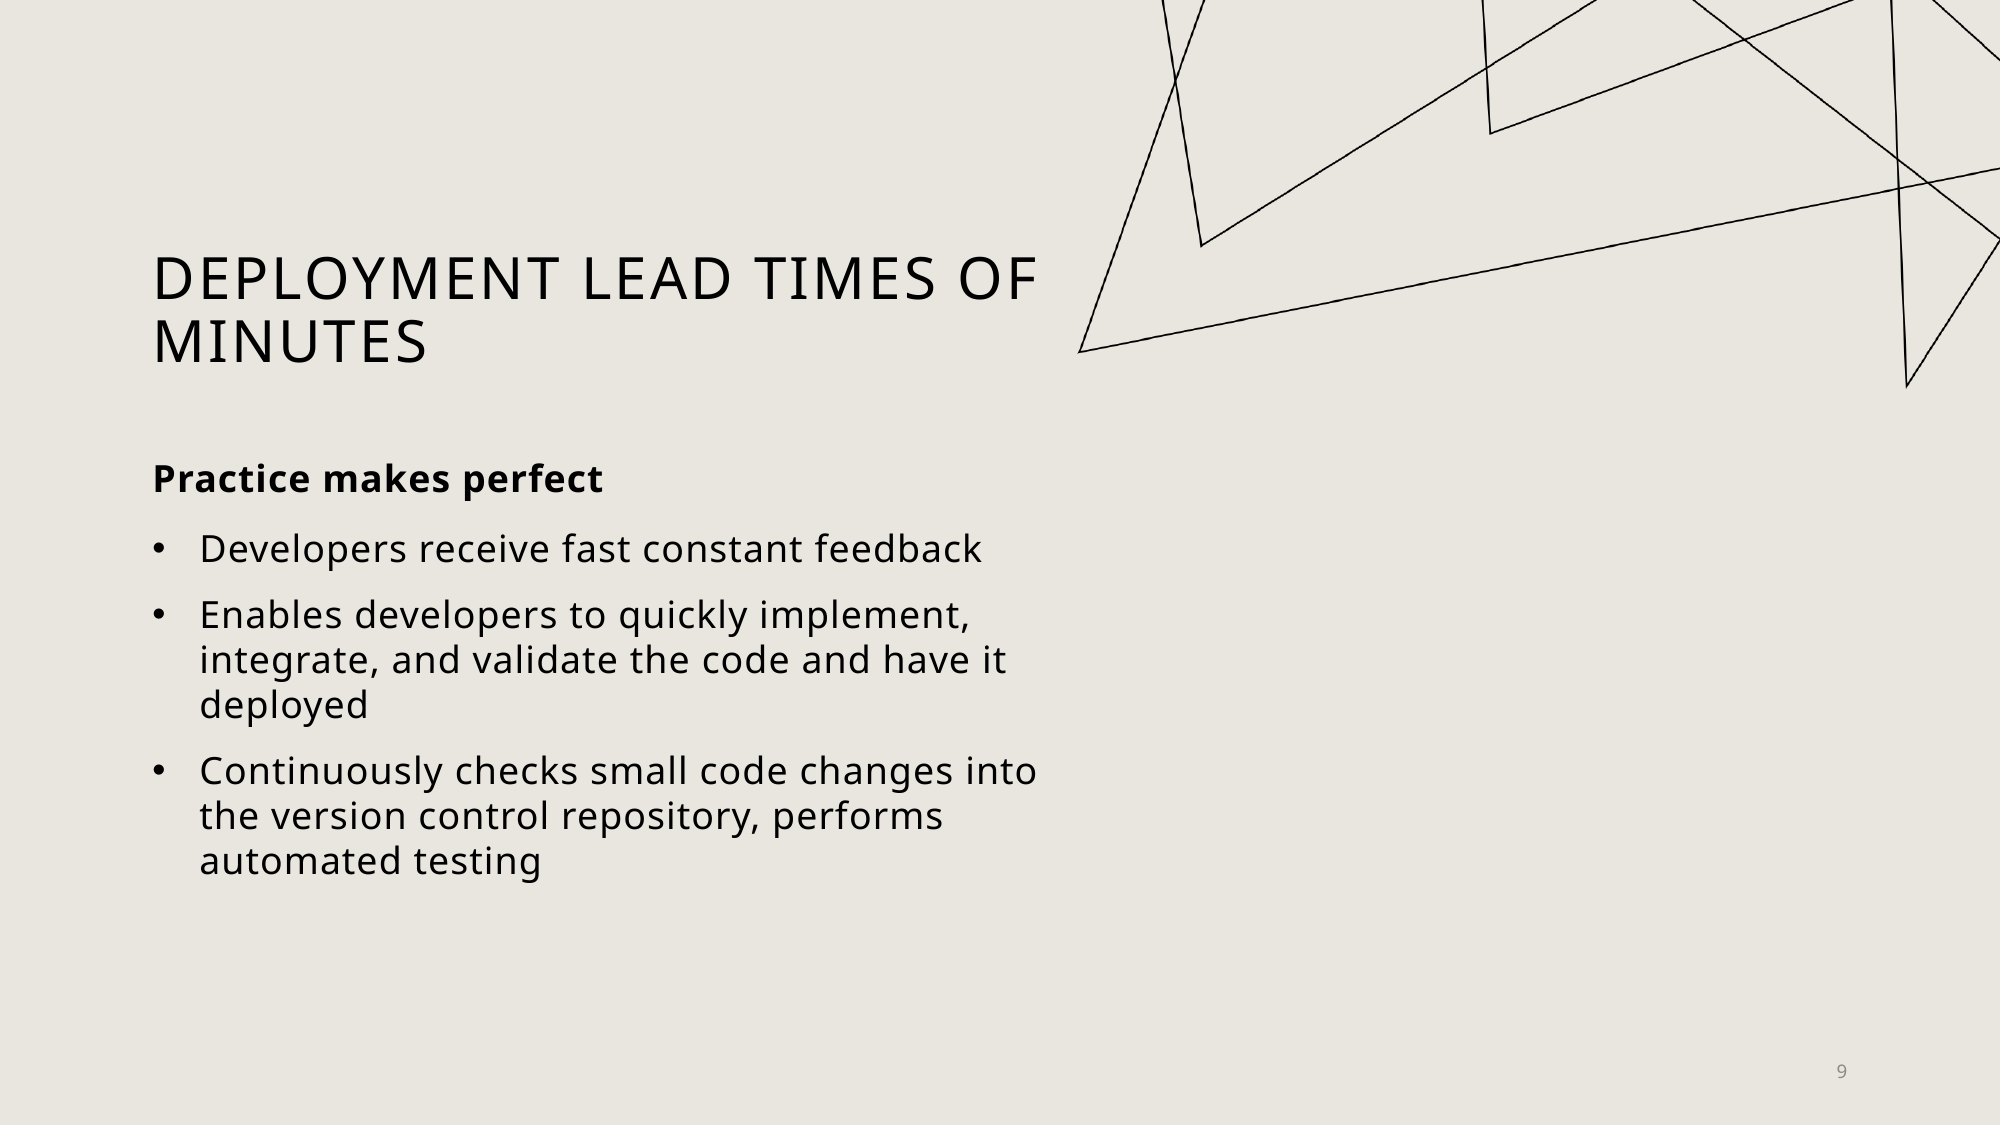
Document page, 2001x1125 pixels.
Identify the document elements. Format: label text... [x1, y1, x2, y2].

list Developers receive fast constant feedback Enables developers to quickly implement, integrate, and validate the code and have it deployed Continuously checks small code changes into the version control repository, performs automated testing [137, 517, 1078, 1015]
slide_number 9 [1412, 1042, 1863, 1103]
list Practice makes perfect [137, 443, 1078, 517]
title Deployment lead times of minutes [137, 55, 1317, 384]
picture [1034, 0, 2000, 389]
